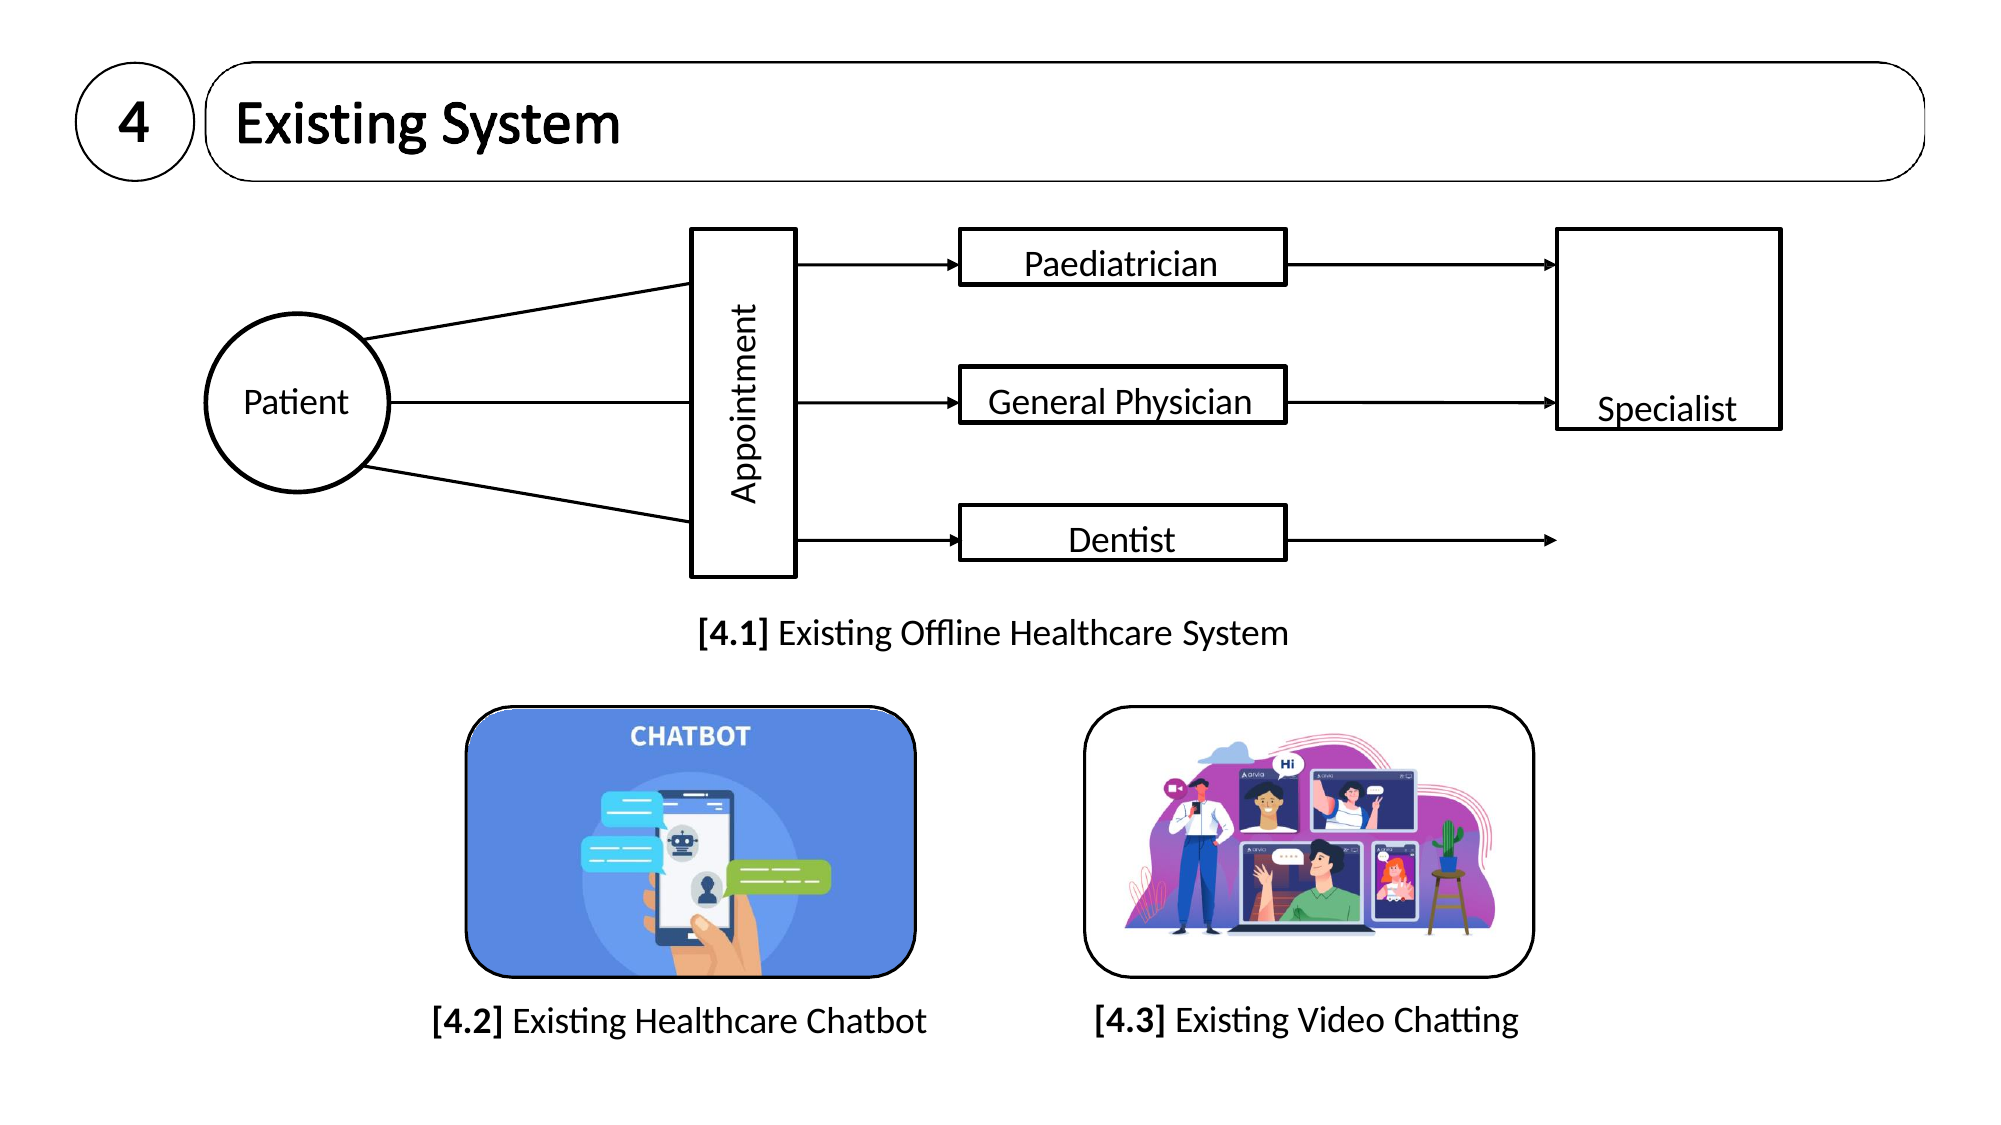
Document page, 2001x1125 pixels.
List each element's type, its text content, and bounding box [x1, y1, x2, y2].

text_box 4 [116, 77, 153, 155]
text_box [360, 258, 963, 547]
text_box [75, 62, 195, 181]
text_box Patient [241, 375, 354, 423]
text_box [4.3] Existing Video Chatting [1091, 992, 1526, 1040]
text_box [205, 313, 355, 493]
text_box [4.2] Existing Healthcare Chatbot [429, 993, 936, 1041]
text_box [1285, 534, 1557, 547]
text_box Dentist [960, 504, 1286, 561]
text_box [4.1] Existing Offline Healthcare System [695, 606, 1299, 654]
text_box General Physician [966, 366, 1286, 423]
text_box [691, 228, 796, 257]
text_box Paediatrician [960, 228, 1286, 285]
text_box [464, 704, 918, 980]
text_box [1082, 704, 1536, 980]
text_box [1285, 396, 1557, 410]
text_box [204, 61, 1926, 182]
text_box [1285, 258, 1557, 272]
text_box Specialist [1556, 228, 1781, 429]
text_box [691, 555, 796, 577]
